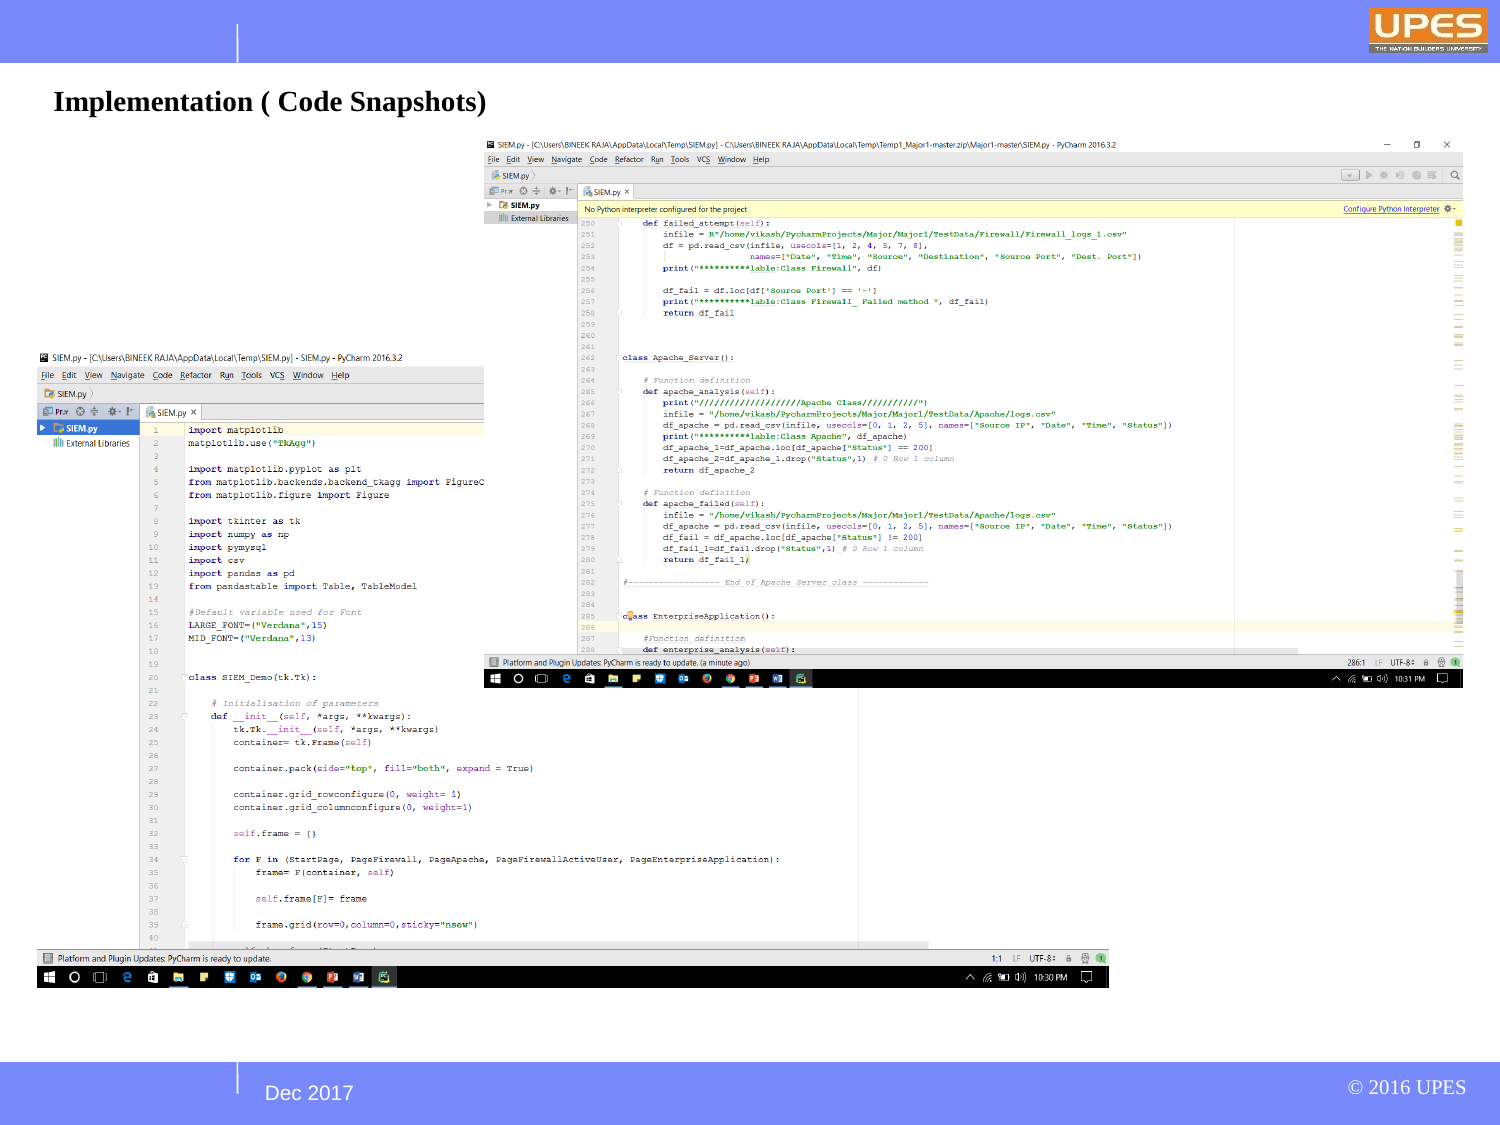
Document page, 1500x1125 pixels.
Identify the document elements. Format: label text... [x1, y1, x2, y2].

picture [1369, 8, 1488, 53]
picture [37, 137, 1463, 988]
text_box Implementation ( Code Snapshots) [38, 74, 503, 125]
